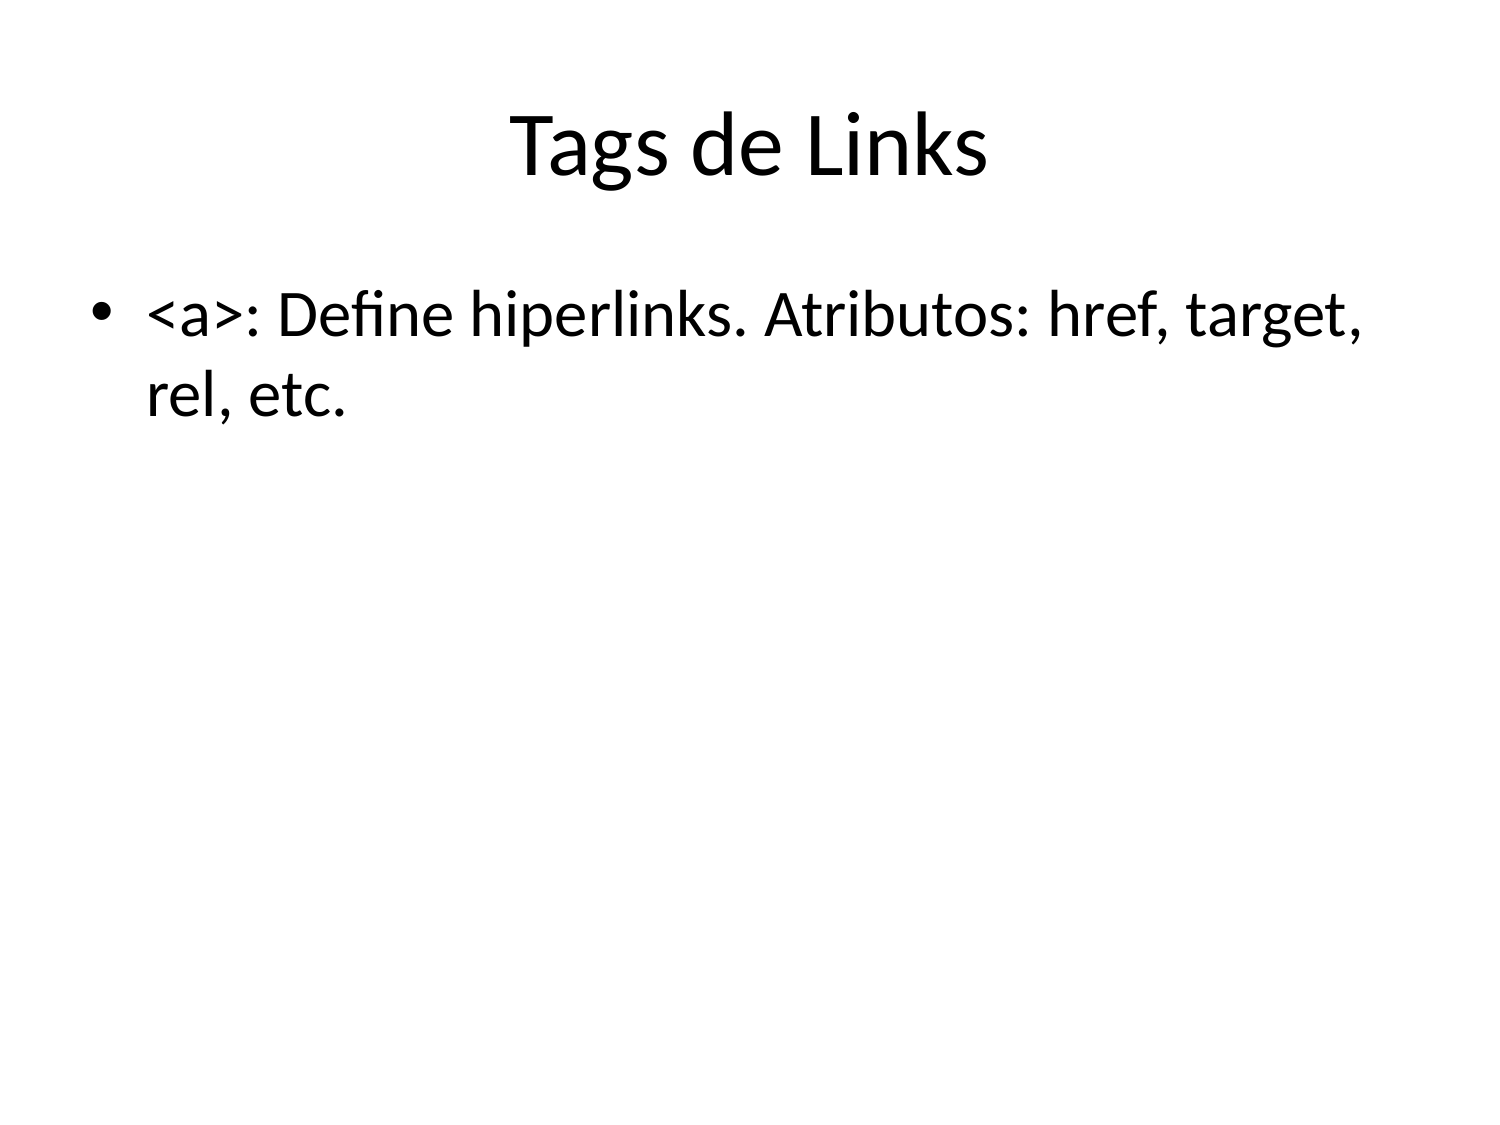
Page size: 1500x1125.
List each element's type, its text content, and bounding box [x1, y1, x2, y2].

list <a>: Define hiperlinks. Atributos: href, target, rel, etc. [75, 262, 1425, 1005]
title Tags de Links [75, 45, 1425, 233]
